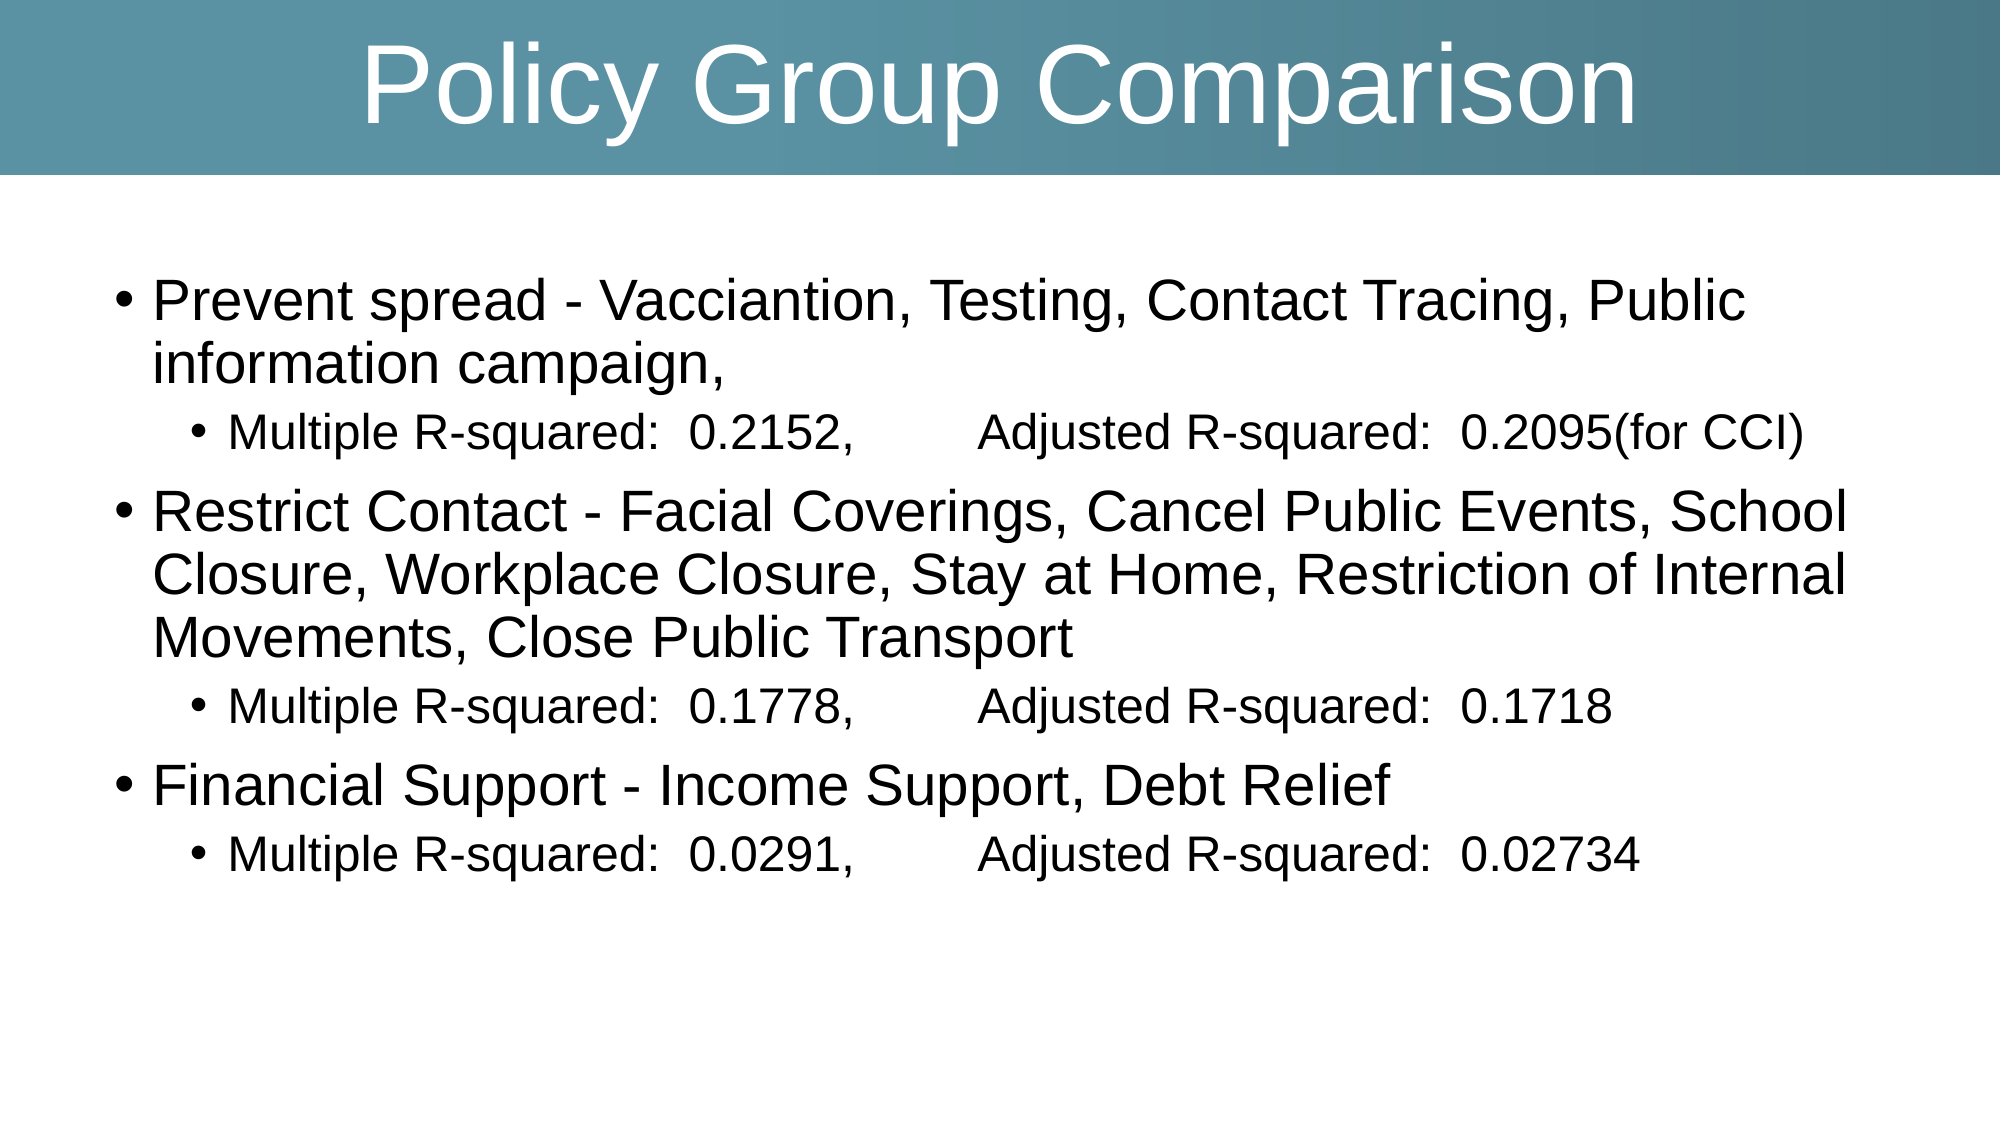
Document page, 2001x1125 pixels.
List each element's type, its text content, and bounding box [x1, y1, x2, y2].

list Prevent spread - Vacciantion, Testing, Contact Tracing, Public information campaign, Multiple R-squared: 0.2152, Adjusted R-squared: 0.2095(for CCI) Restrict Contact - Facial Coverings, Cancel Public Events, School Closure, Workplace Closure, Stay at Home, Restriction of Internal Movements, Close Public Transport Multiple R-squared: 0.1778, Adjusted R-squared: 0.1718 Financial Support - Income Support, Debt Relief Multiple R-squared: 0.0291, Adjusted R-squared: 0.02734 [99, 262, 1900, 1005]
list Policy Group Comparison [50, 27, 1950, 147]
